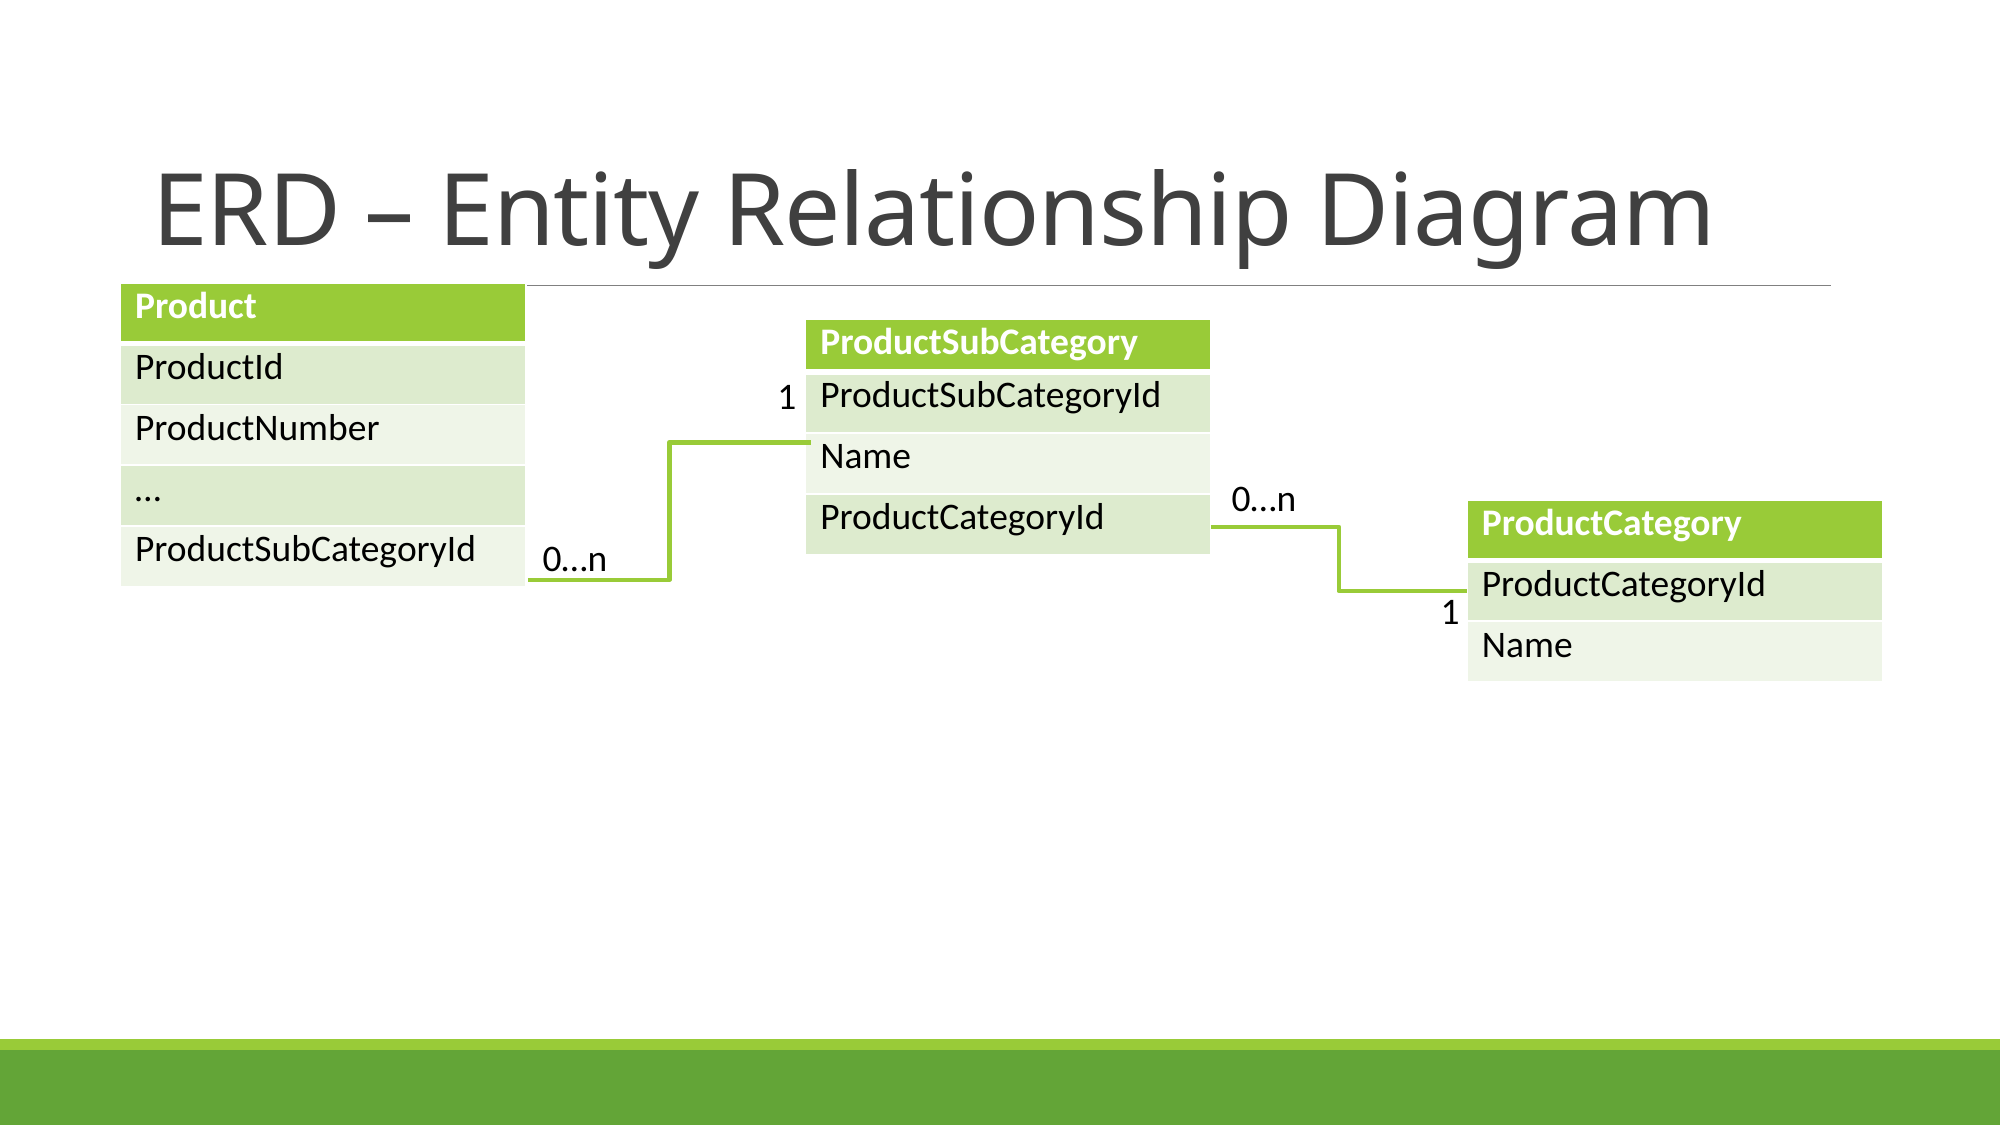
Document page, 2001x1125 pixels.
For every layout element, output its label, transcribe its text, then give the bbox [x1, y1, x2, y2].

text_box 1 [1417, 579, 1483, 640]
table_cell ProductSubCategoryId [121, 527, 525, 586]
text_box 0…n [1216, 466, 1314, 523]
title ERD – Entity Relationship Diagram [137, 56, 1863, 274]
table_header ProductSubCategory [806, 320, 1210, 369]
table_cell ProductCategoryId [1476, 563, 1882, 620]
table_header Product [121, 284, 525, 341]
table_header ProductCategory [1468, 501, 1882, 558]
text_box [1210, 526, 1468, 592]
table_cell ProductId [121, 346, 525, 404]
table_cell ProductSubCategoryId [806, 375, 1210, 432]
table_cell Name [1468, 622, 1882, 681]
table_cell ProductCategoryId [820, 495, 1210, 554]
text_box 1 [754, 364, 820, 425]
table_cell Name [806, 434, 1210, 493]
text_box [527, 441, 812, 581]
table_cell ProductNumber [121, 405, 525, 464]
table_cell … [121, 466, 524, 525]
